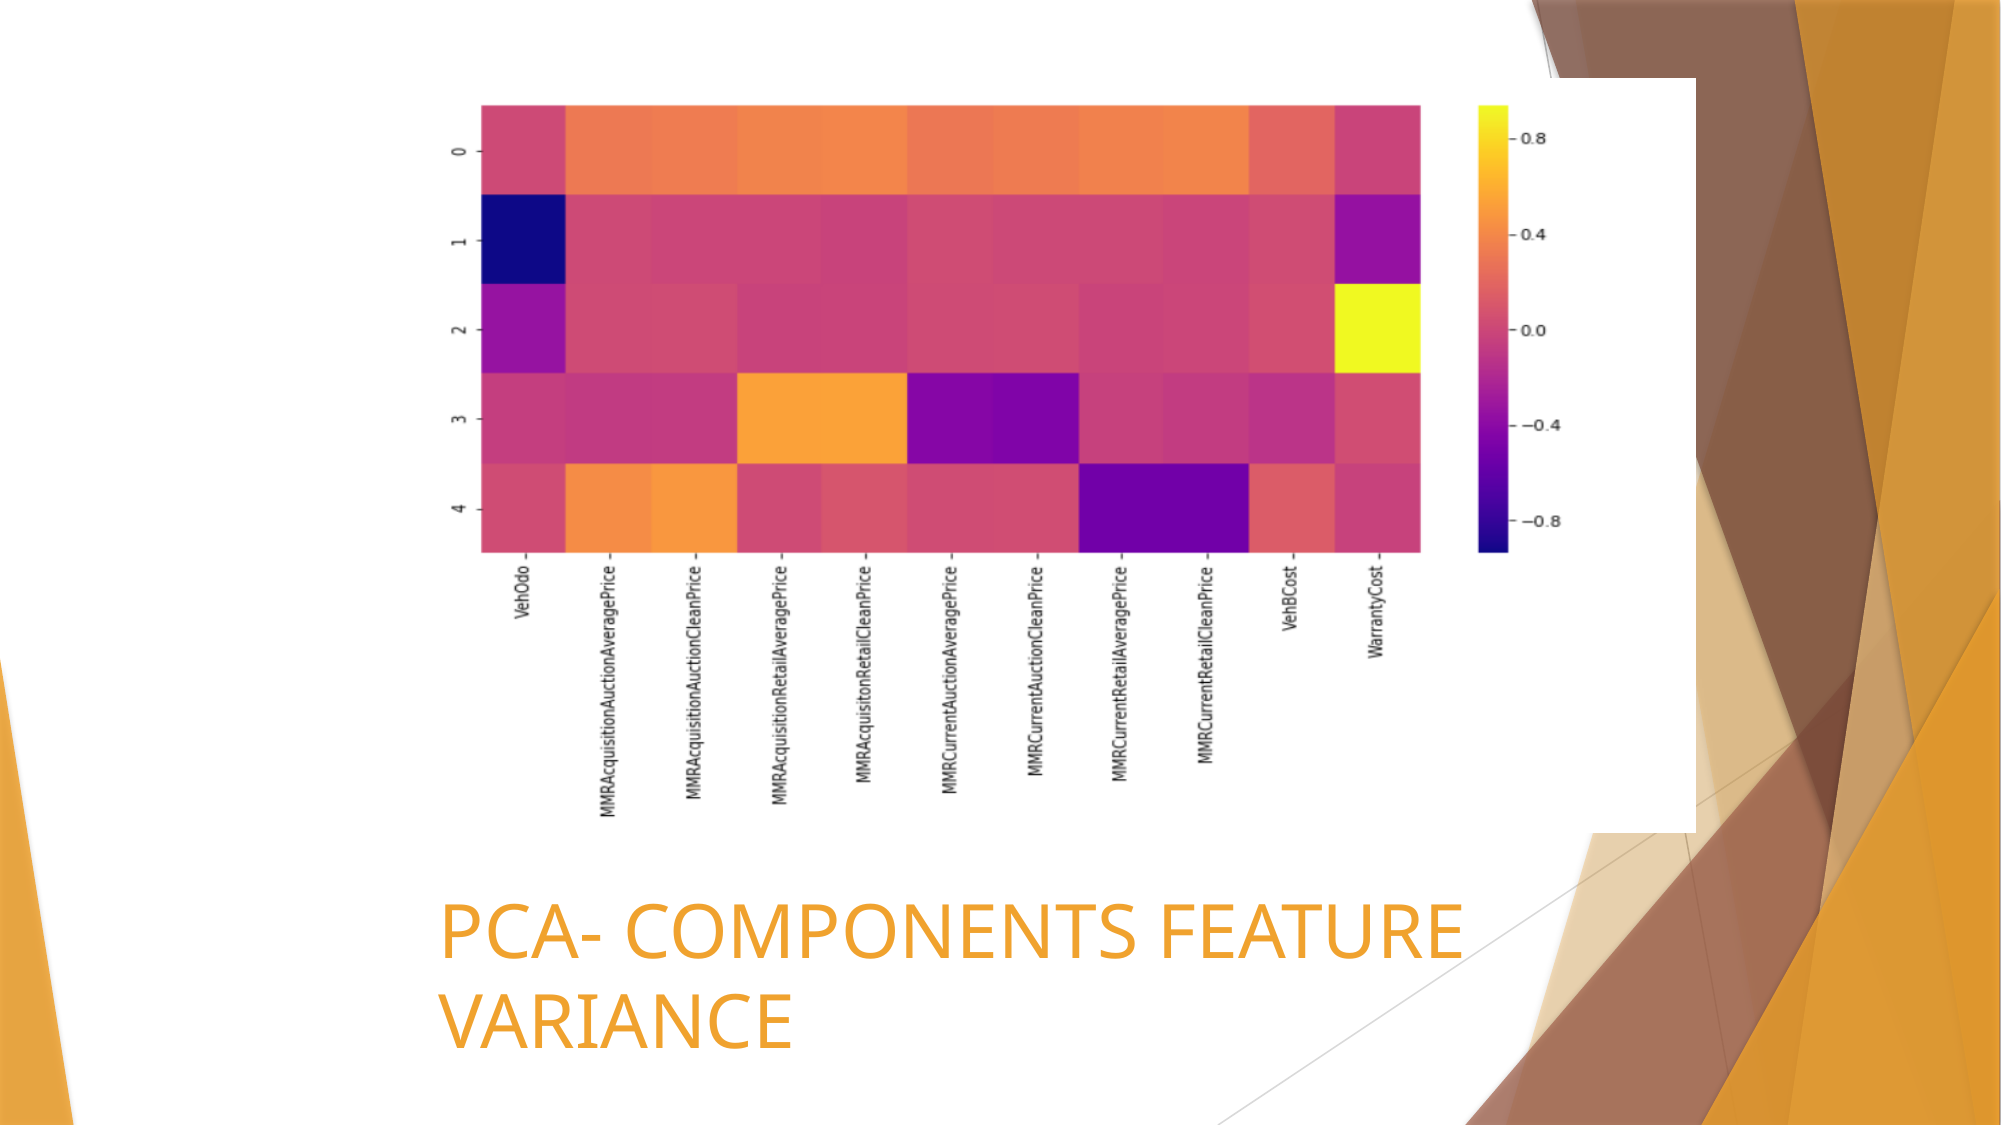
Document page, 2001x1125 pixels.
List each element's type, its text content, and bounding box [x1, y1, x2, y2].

picture [399, 77, 1696, 833]
title PCA- COMPONENTS FEATURE VARIANCE [424, 875, 1835, 1093]
